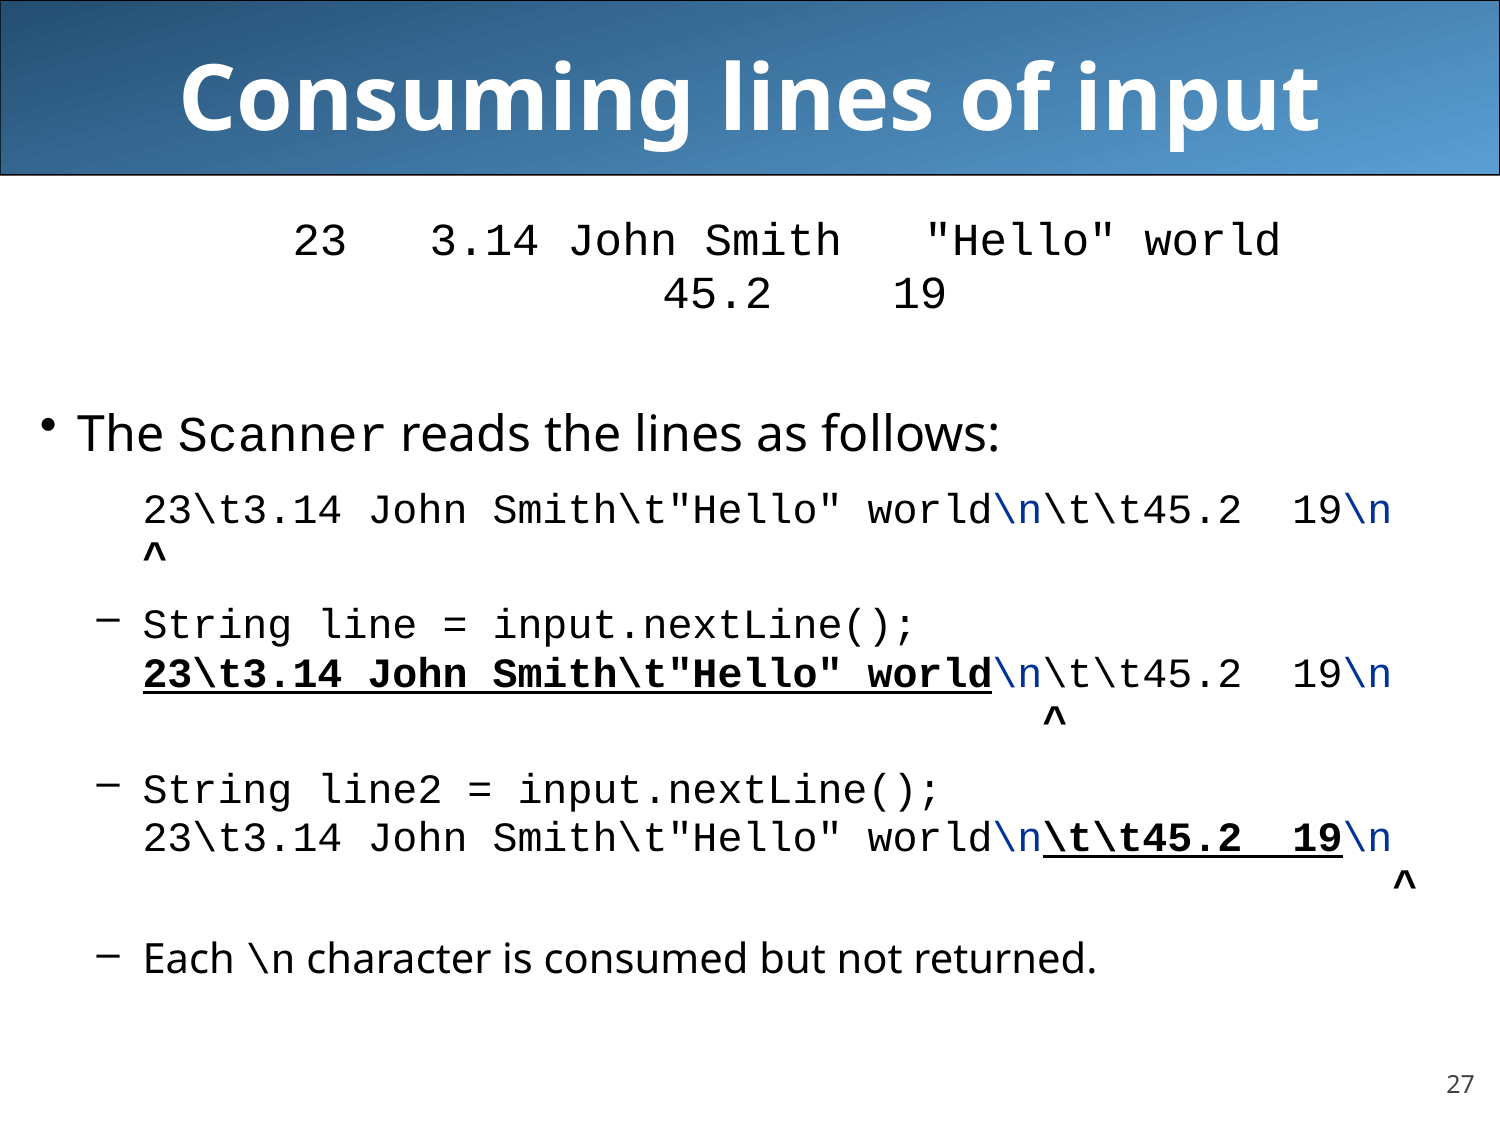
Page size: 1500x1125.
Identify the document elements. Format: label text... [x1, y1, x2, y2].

title Consuming lines of input [75, 0, 1425, 188]
list 23 3.14 John Smith "Hello" world 45.2 19 The Scanner reads the lines as follows: 23\t3.14 John Smith\t"Hello" world\n\t\t45.2 19\n ^ String line = input.nextLine(); 23\t3.14 John Smith\t"Hello" world\n\t\t45.2 19\n ^ String line2 = input.nextLine(); 23\t3.14 John Smith\t"Hello" world\n\t\t45.2 19\n ^ Each \n character is consumed but not returned. [24, 212, 1500, 1063]
